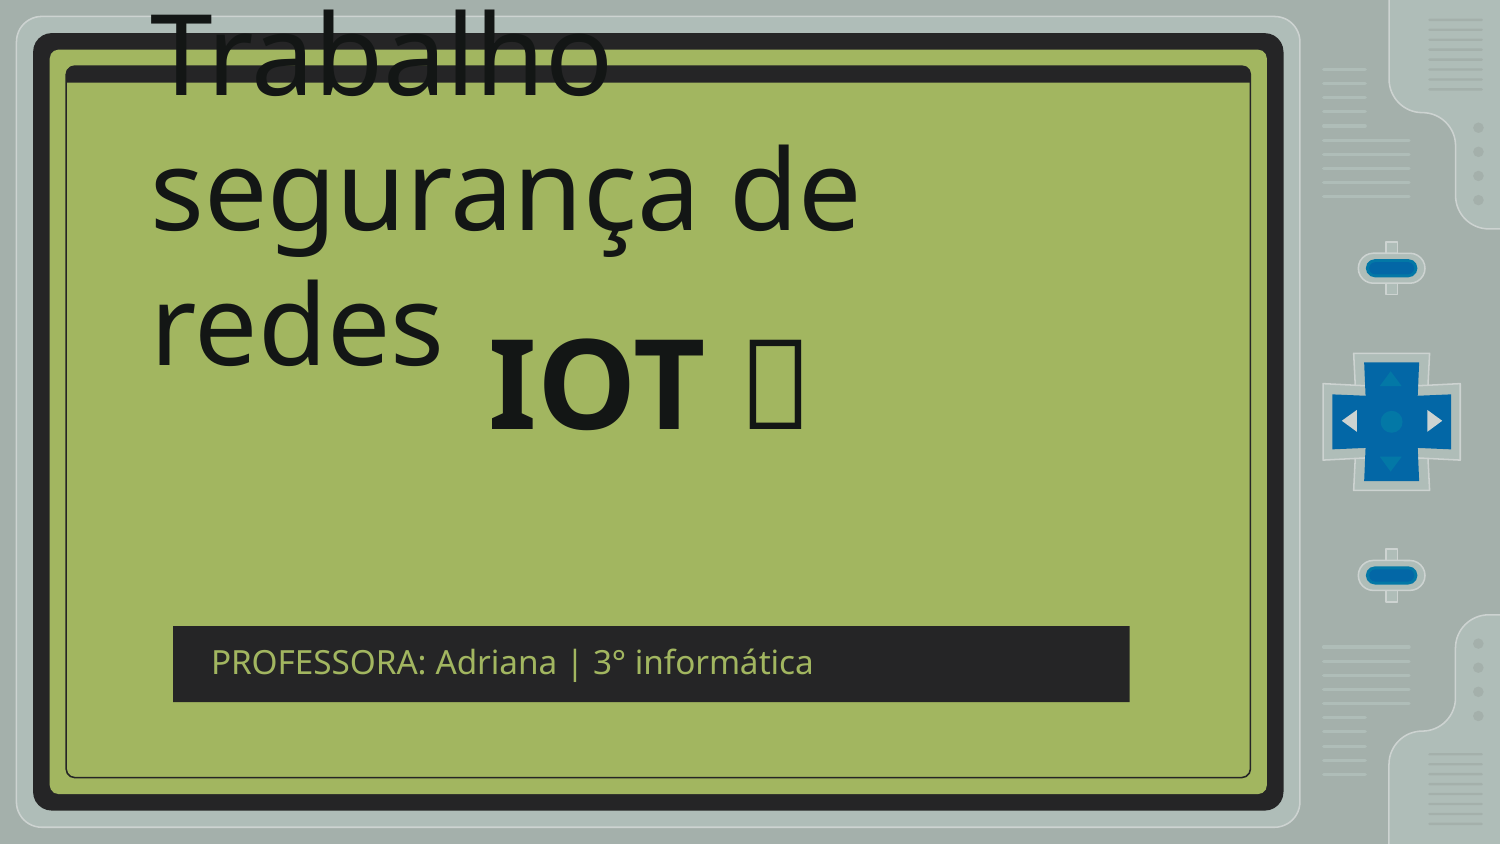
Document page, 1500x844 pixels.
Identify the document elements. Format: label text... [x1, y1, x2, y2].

text_box IOT 📡 [474, 297, 829, 463]
subtitle PROFESSORA: Adriana | 3° informática [173, 626, 1130, 703]
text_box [1322, 353, 1461, 491]
title Trabalho segurança de redes [135, 59, 1178, 312]
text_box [1358, 241, 1426, 295]
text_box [1358, 548, 1426, 603]
